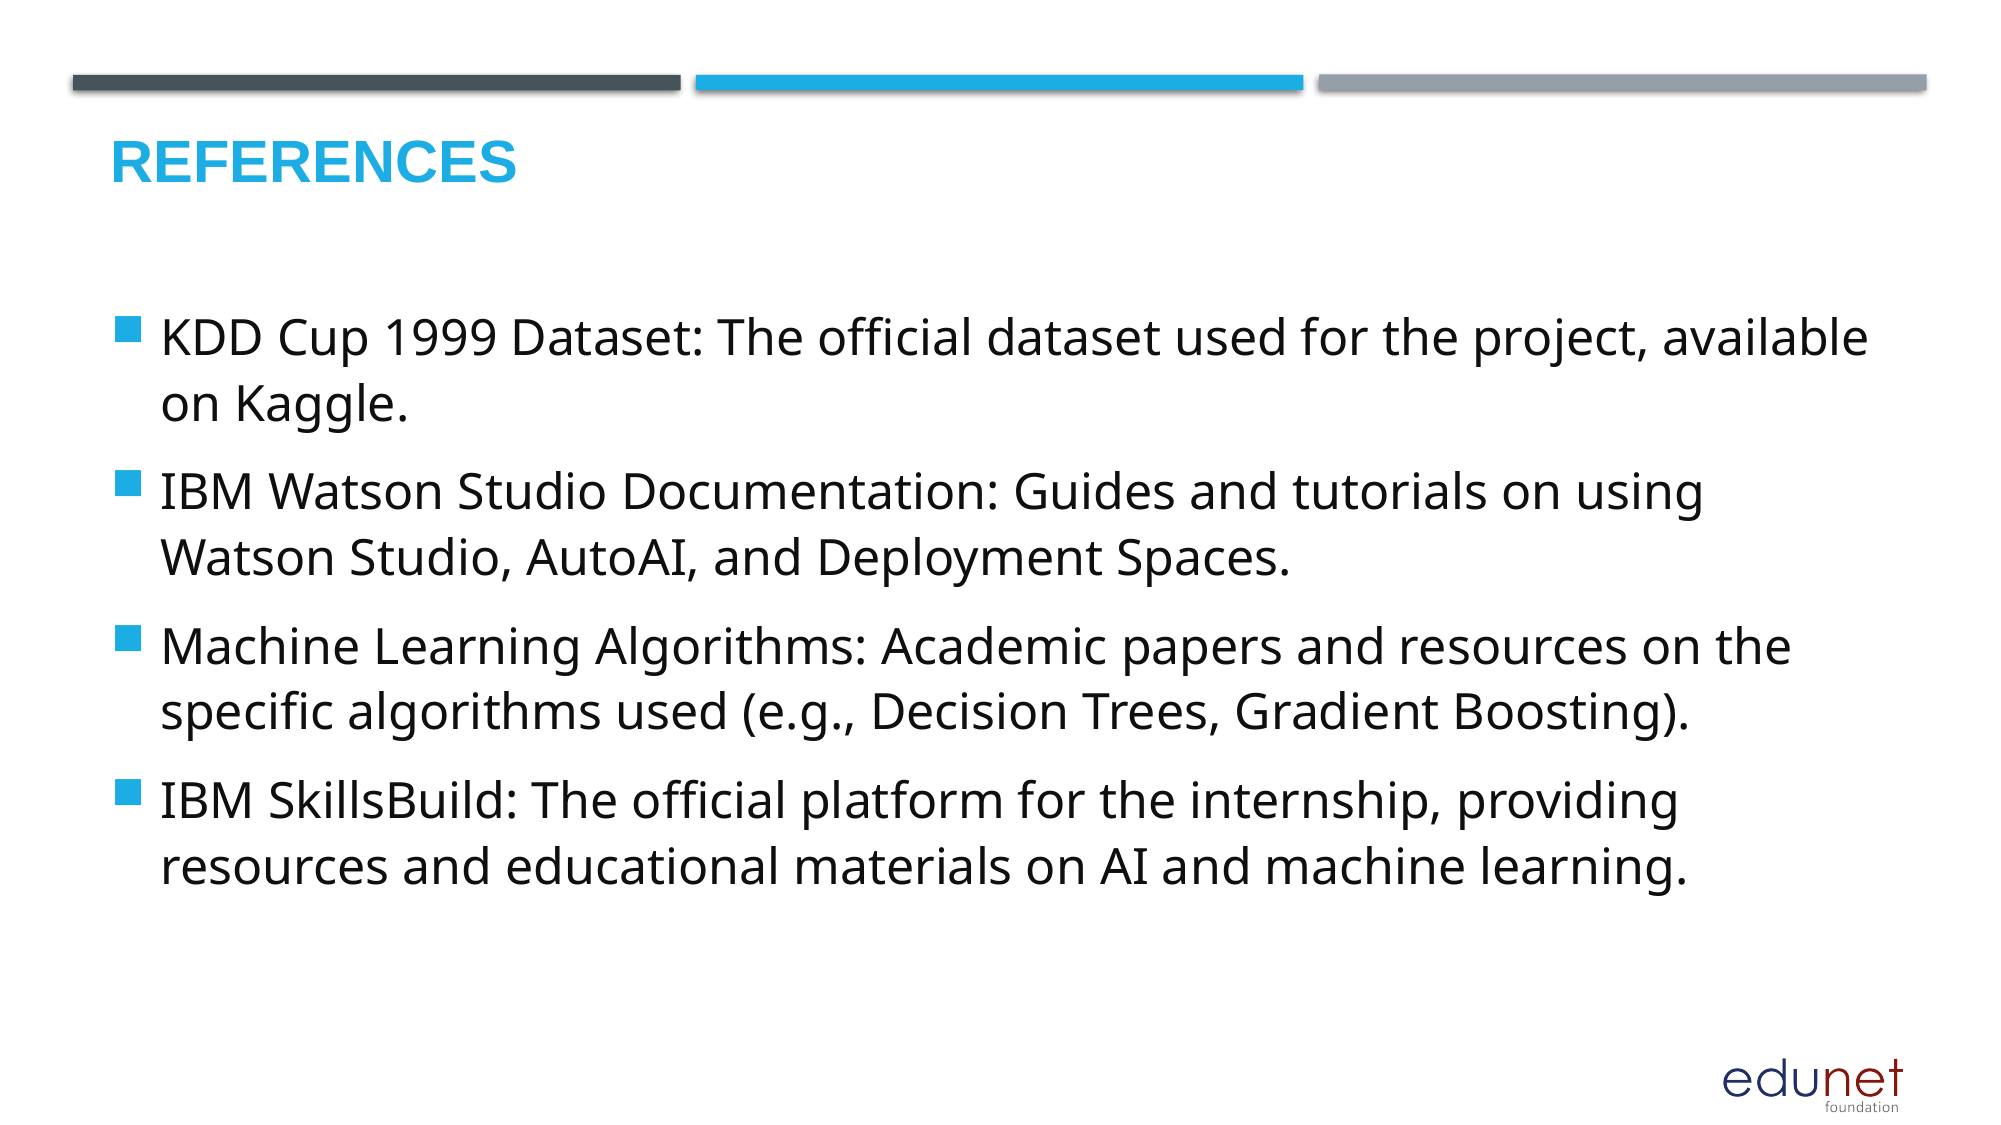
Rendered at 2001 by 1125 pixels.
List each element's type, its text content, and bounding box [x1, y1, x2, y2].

title References [95, 115, 1905, 203]
list KDD Cup 1999 Dataset: The official dataset used for the project, available on Kaggle. IBM Watson Studio Documentation: Guides and tutorials on using Watson Studio, AutoAI, and Deployment Spaces. Machine Learning Algorithms: Academic papers and resources on the specific algorithms used (e.g., Decision Trees, Gradient Boosting). IBM SkillsBuild: The official platform for the internship, providing resources and educational materials on AI and machine learning. [95, 213, 1905, 981]
picture [1719, 1056, 1905, 1116]
